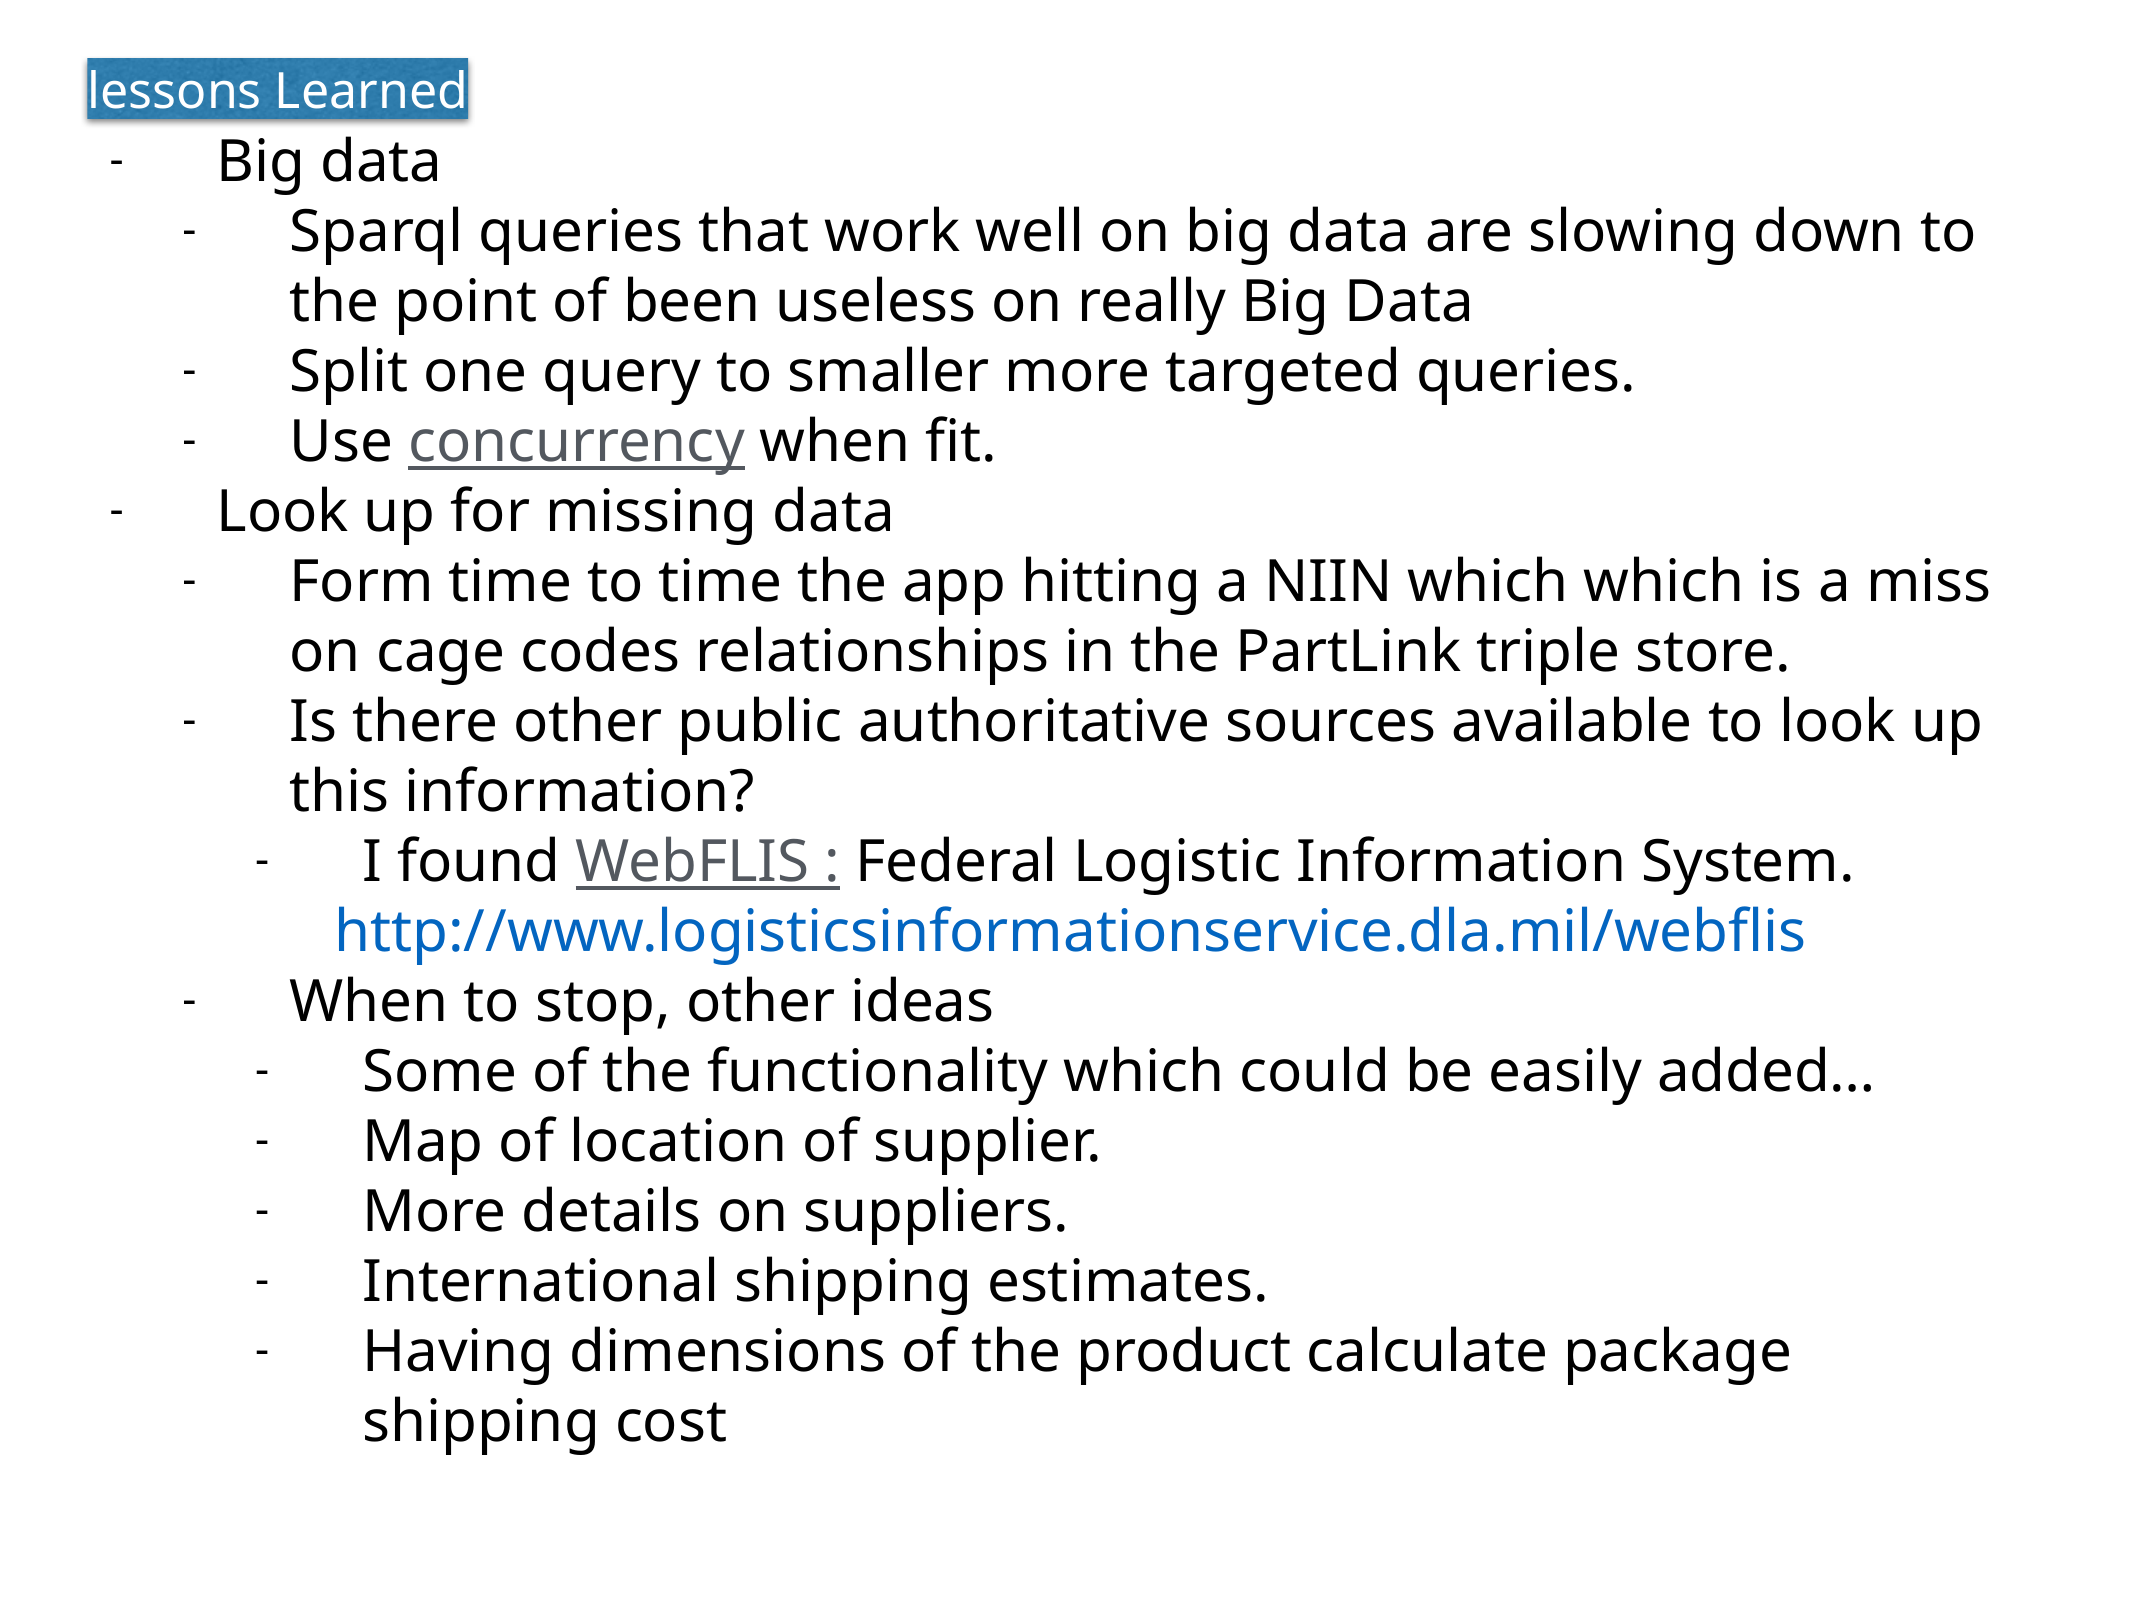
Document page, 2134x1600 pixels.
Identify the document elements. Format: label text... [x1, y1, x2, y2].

text_box Big data Sparql queries that work well on big data are slowing down to the point of been useless on really Big Data Split one query to smaller more targeted queries. Use concurrency when fit. Look up for missing data Form time to time the app hitting a NIIN which which is a miss on cage codes relationships in the PartLink triple store. Is there other public authoritative sources available to look up this information? I found WebFLIS : Federal Logistic Information System. http://www.logisticsinformationservice.dla.mil/webflis When to stop, other ideas Some of the functionality which could be easily added… Map of location of supplier. More details on suppliers. International shipping estimates. Having dimensions of the product calculate package shipping cost [109, 123, 2042, 1453]
text_box lessons Learned [87, 58, 469, 119]
